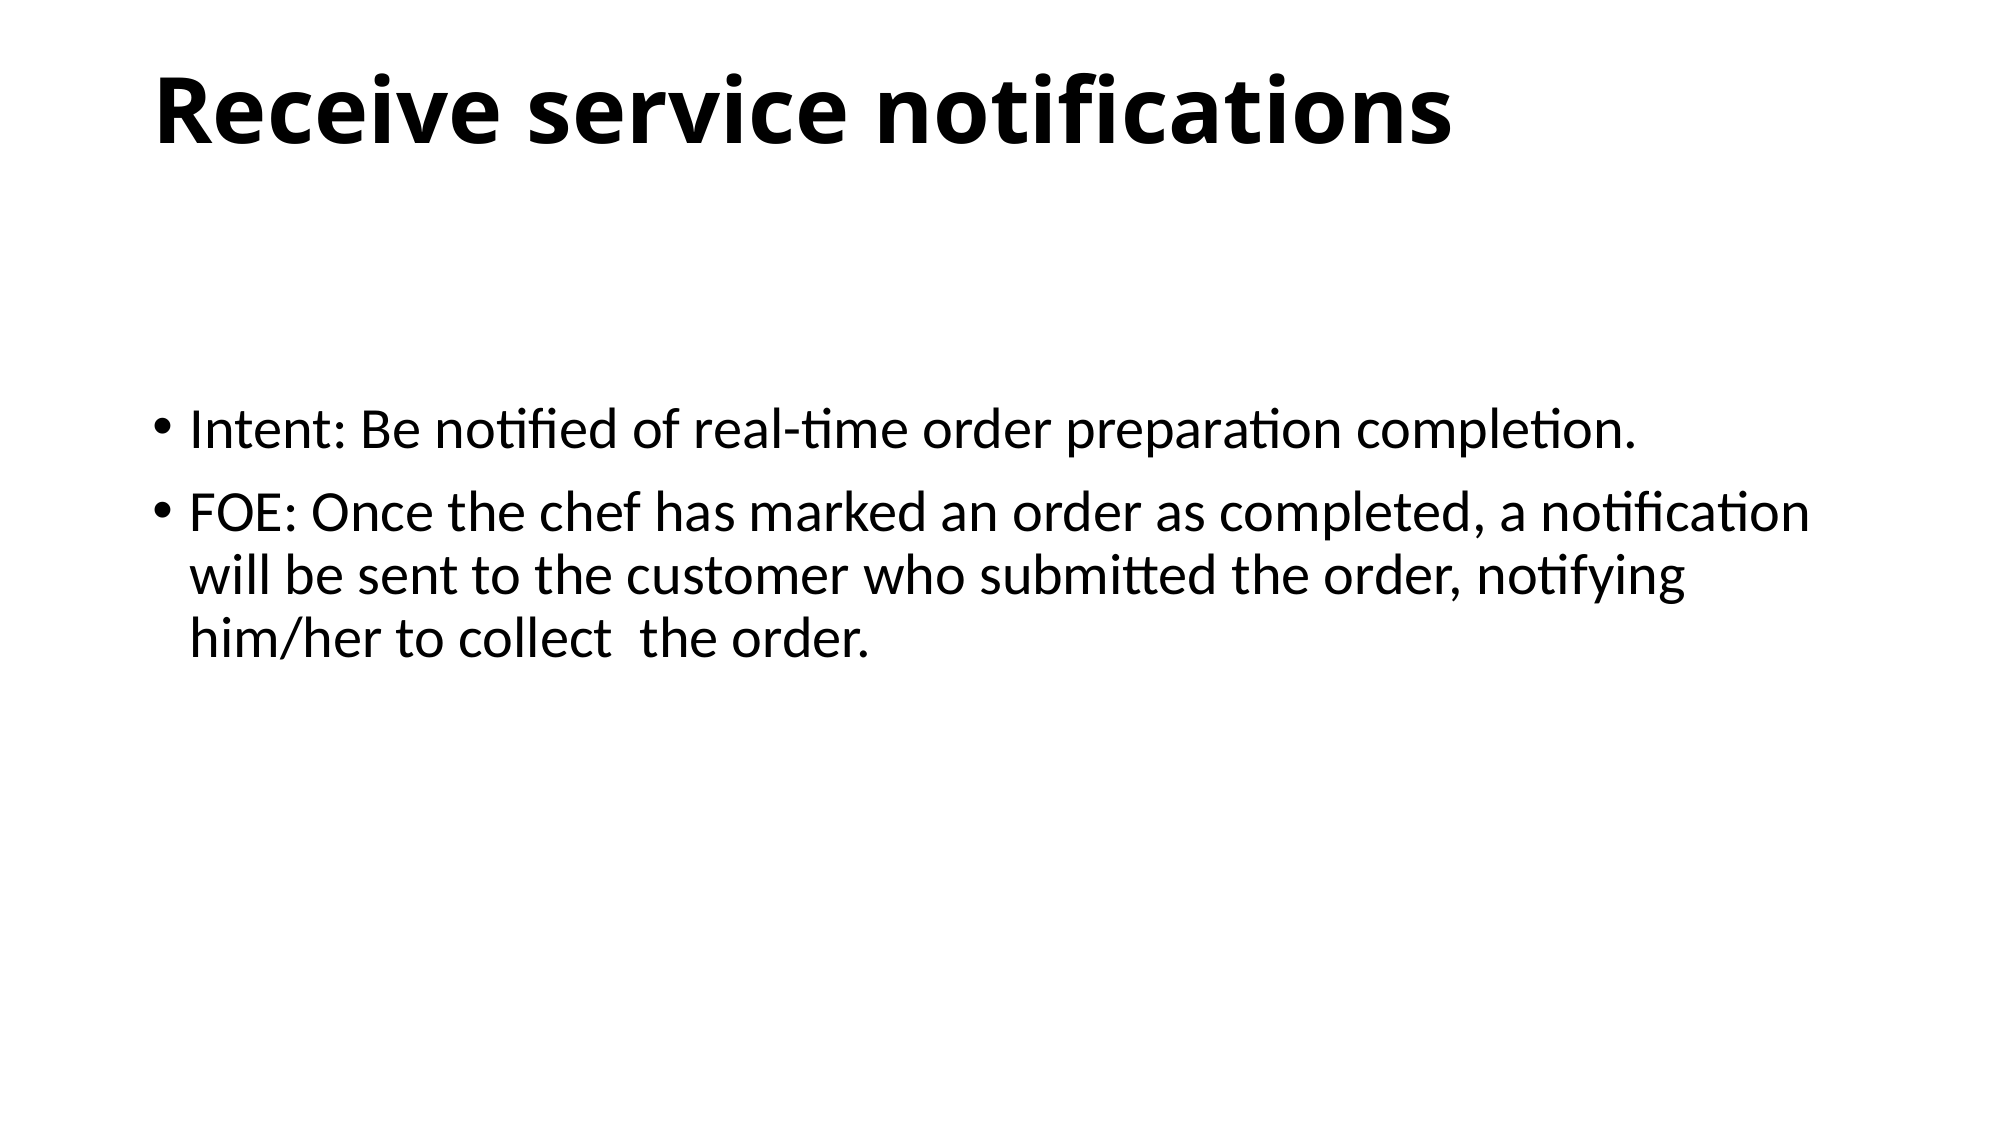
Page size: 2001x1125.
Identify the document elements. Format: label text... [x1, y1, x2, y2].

title Receive service notifications [137, 59, 1863, 278]
list Intent: Be notified of real-time order preparation completion. FOE: Once the chef has marked an order as completed, a notification will be sent to the customer who submitted the order, notifying him/her to collect the order. [137, 299, 1863, 1014]
